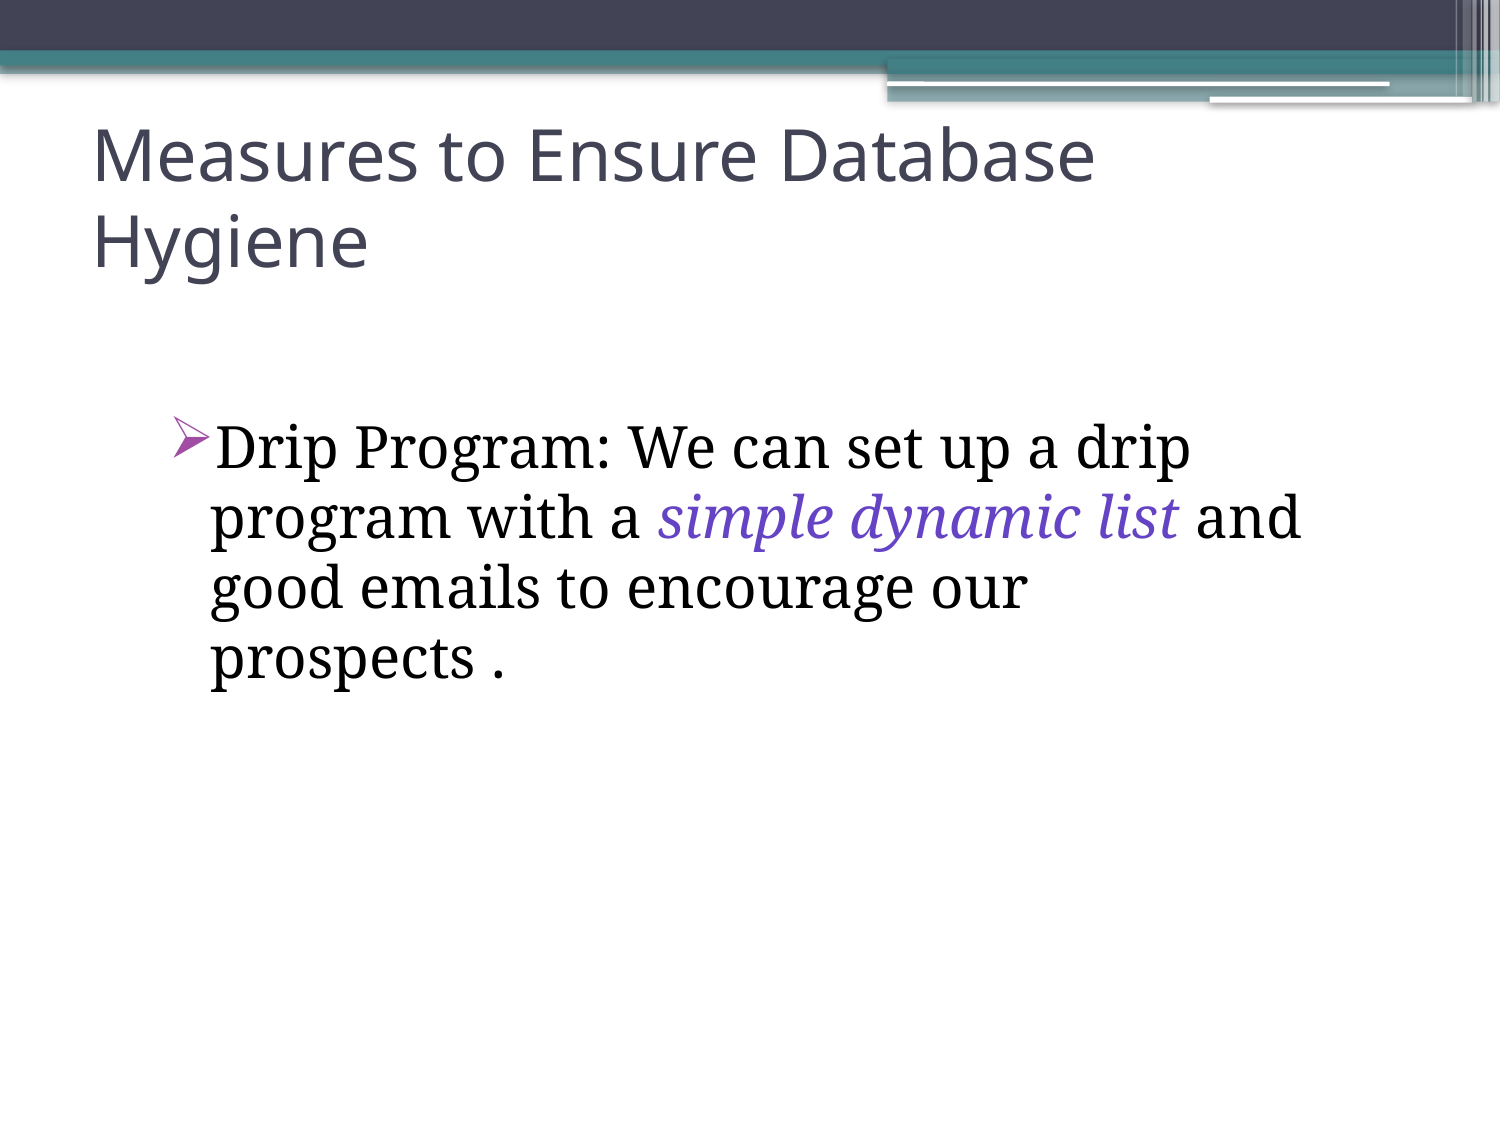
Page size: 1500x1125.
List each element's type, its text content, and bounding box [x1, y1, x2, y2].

list Drip Program: We can set up a drip program with a simple dynamic list and good emails to encourage our prospects . [135, 326, 1352, 893]
title Measures to Ensure Database Hygiene [76, 101, 1319, 290]
